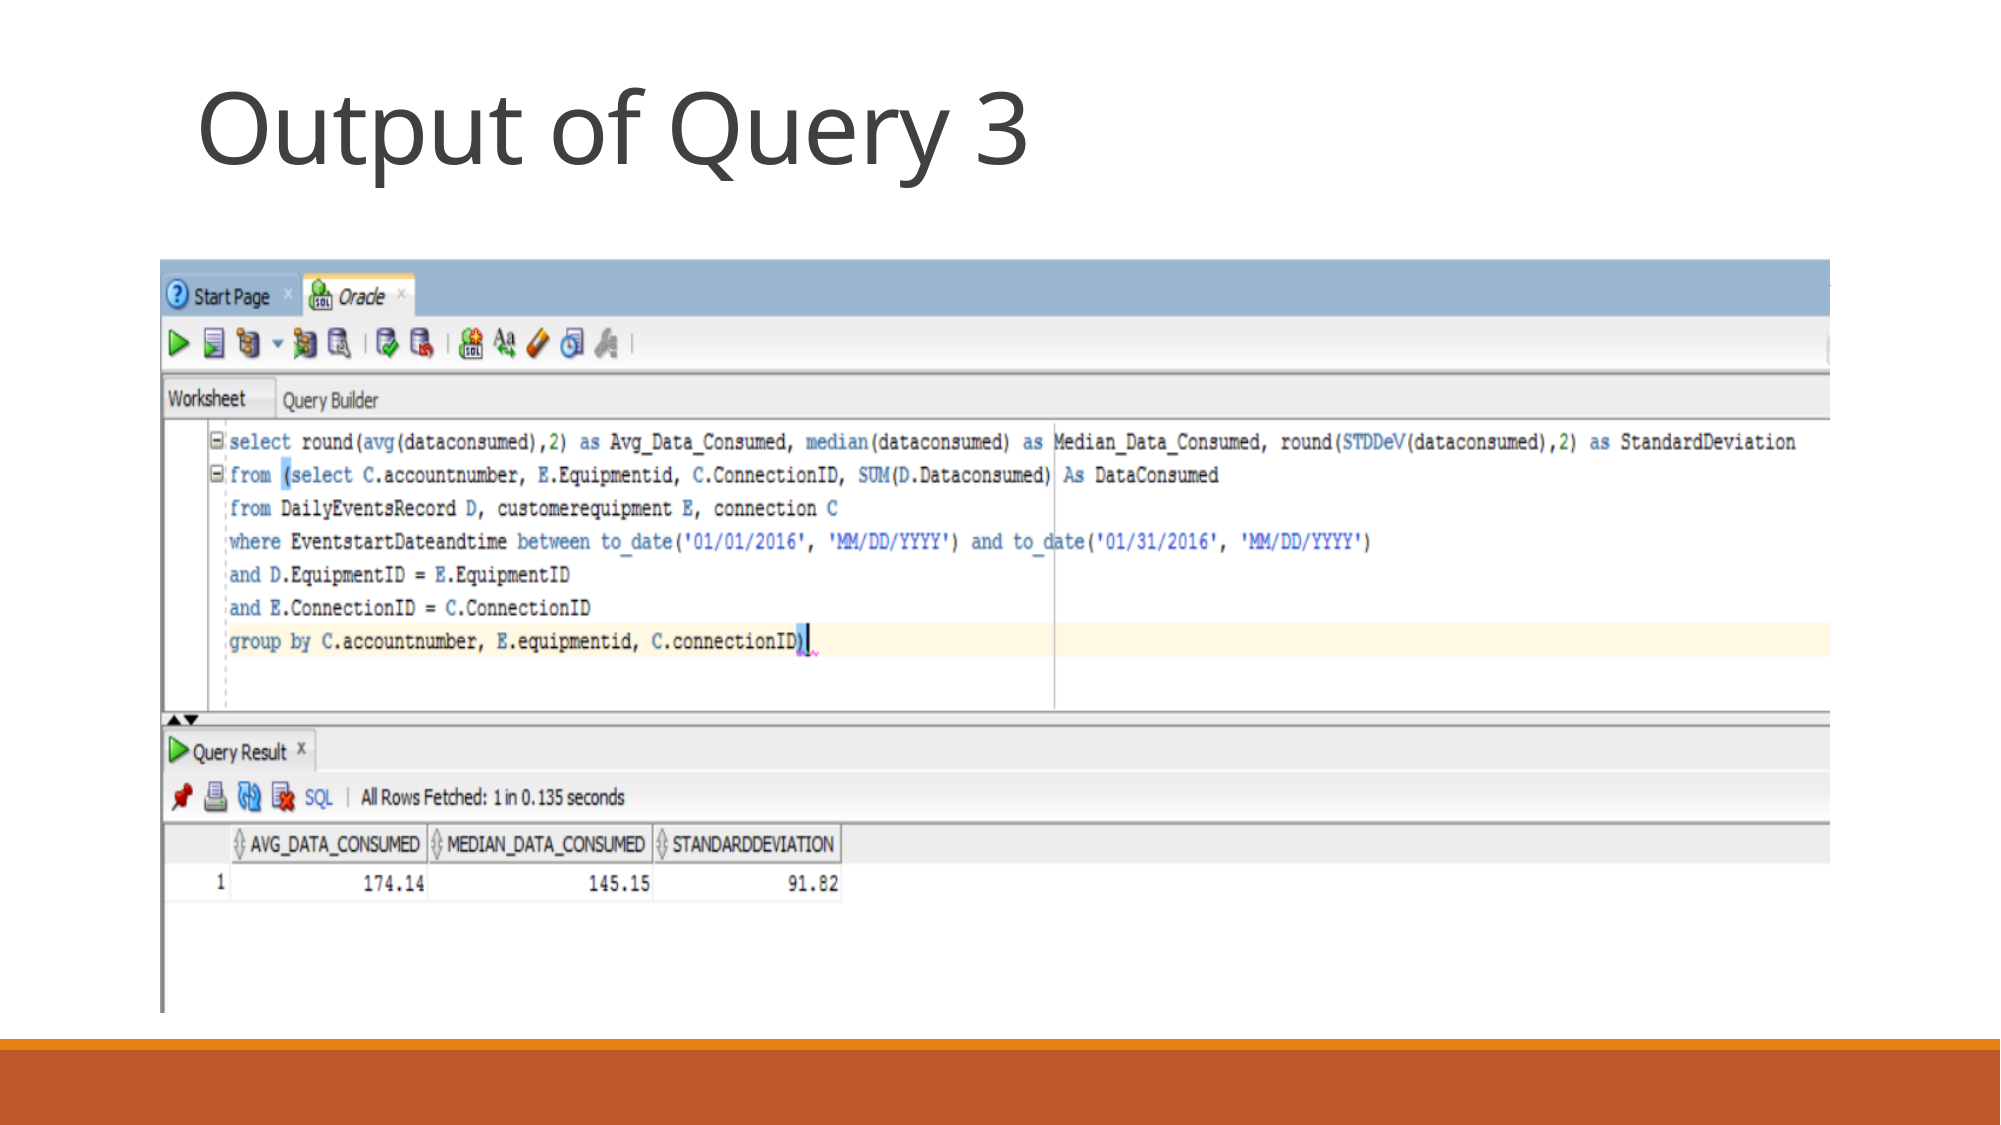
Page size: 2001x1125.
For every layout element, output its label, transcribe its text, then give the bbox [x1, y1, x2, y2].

title Output of Query 3 [180, 47, 1830, 193]
picture [159, 258, 1831, 1013]
